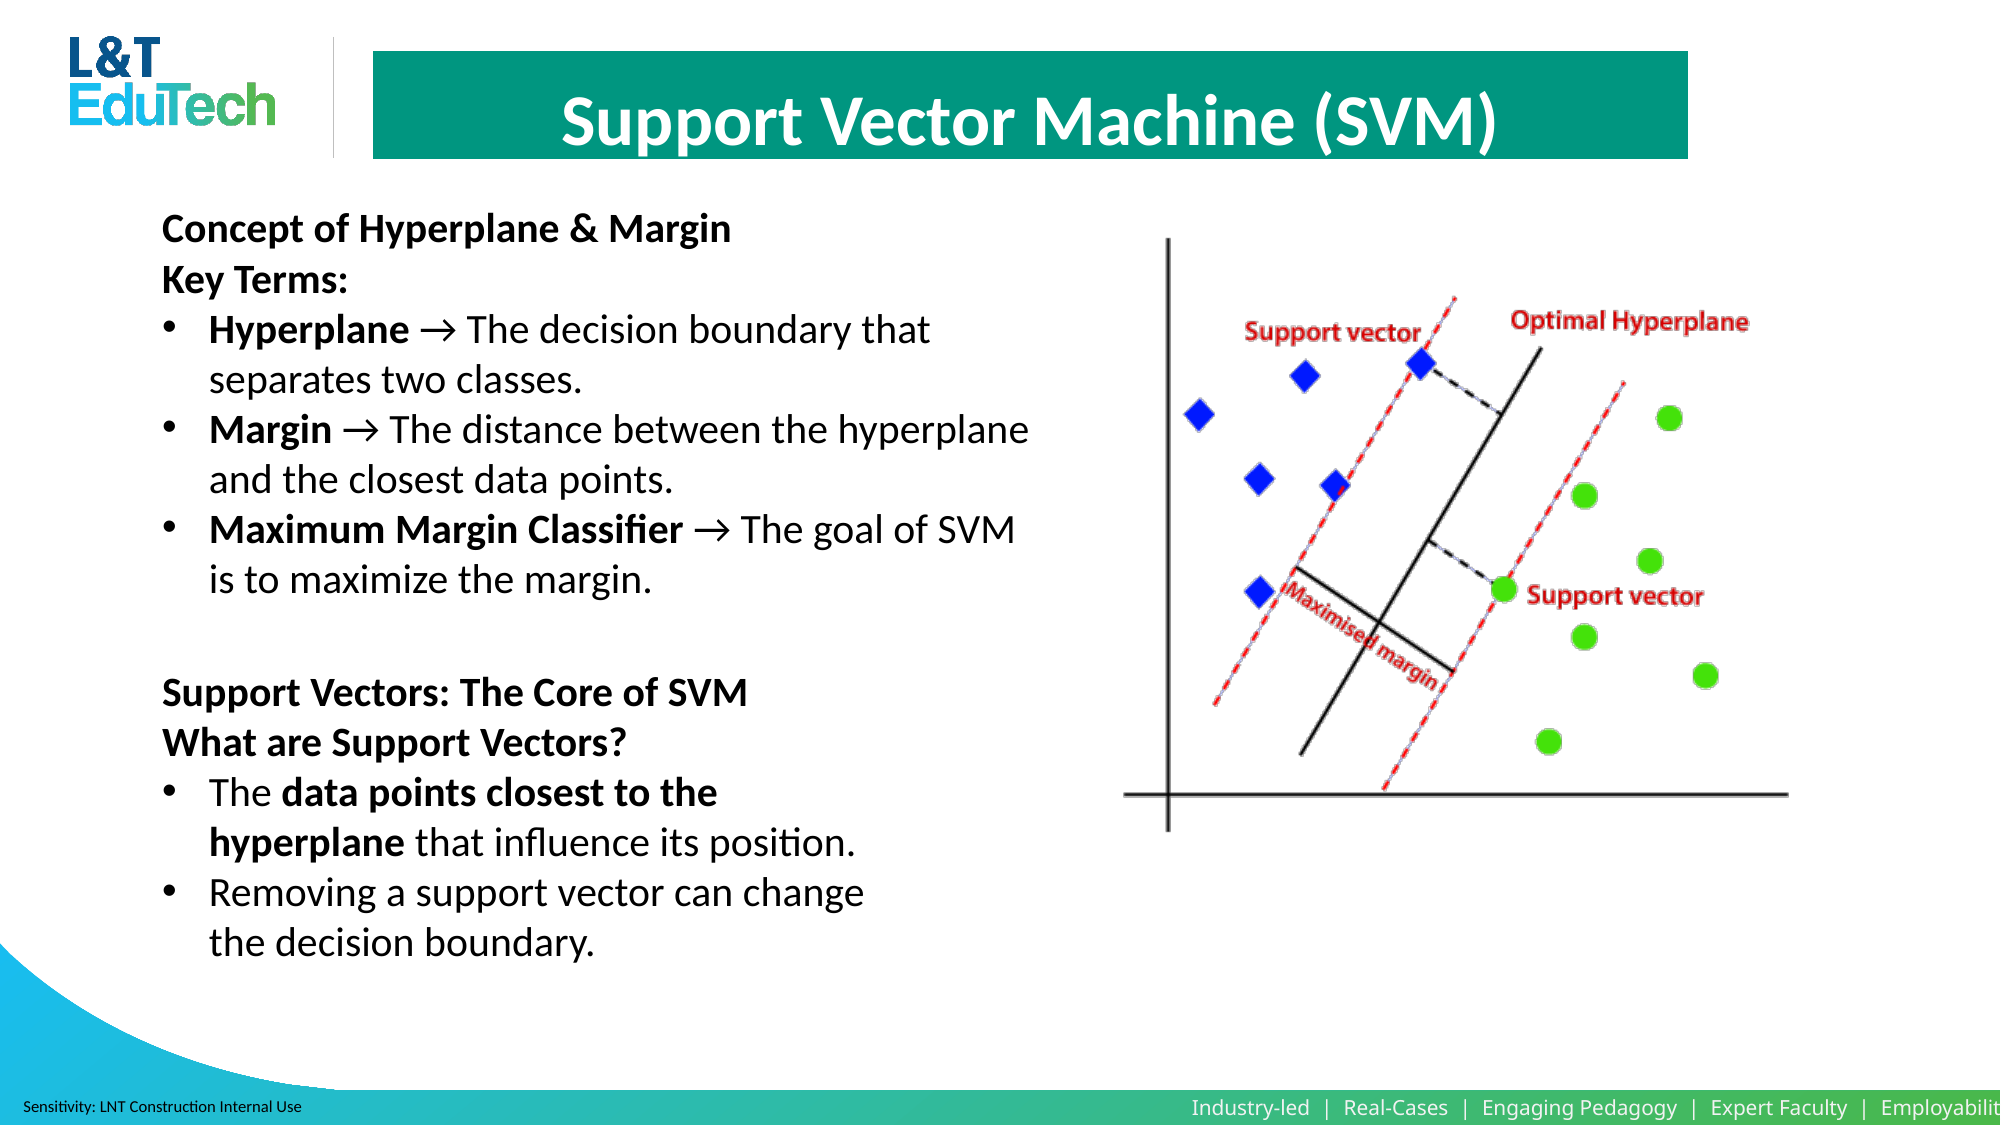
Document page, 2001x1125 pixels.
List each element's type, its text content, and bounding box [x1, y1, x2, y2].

picture [70, 36, 275, 126]
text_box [372, 50, 1689, 177]
text_box Concept of Hyperplane & Margin Key Terms: Hyperplane → The decision boundary that separates two classes. Margin → The distance between the hyperplane and the closest data points. Maximum Margin Classifier → The goal of SVM is to maximize the margin. [147, 193, 1067, 609]
text_box Support Vectors: The Core of SVM What are Support Vectors? The data points closest to the hyperplane that influence its position. Removing a support vector can change the decision boundary. [147, 657, 925, 973]
picture [1102, 229, 1853, 840]
